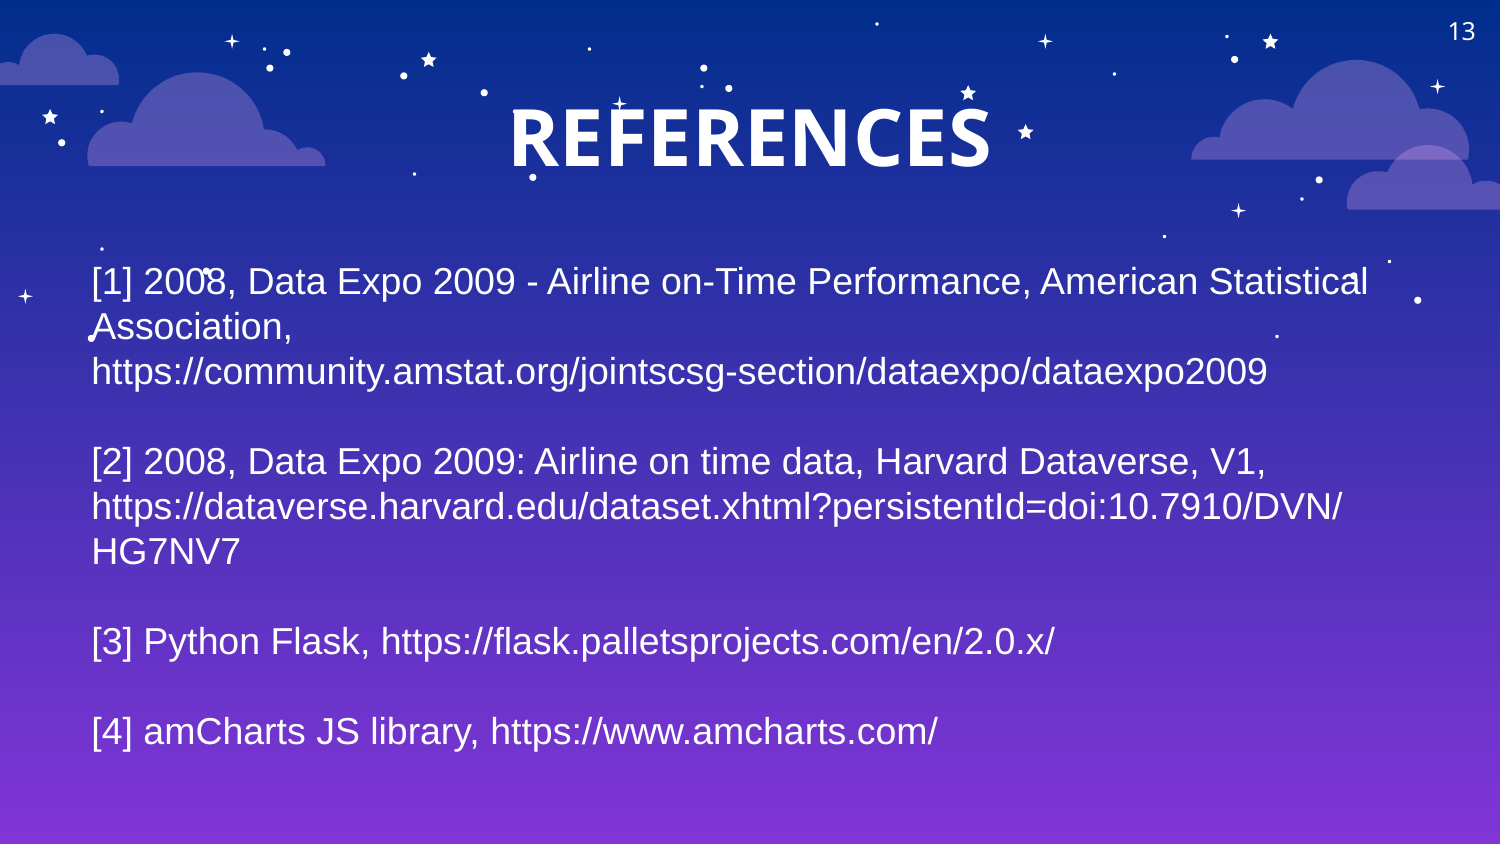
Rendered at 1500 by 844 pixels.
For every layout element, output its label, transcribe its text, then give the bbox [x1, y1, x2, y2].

slide_number ‹#› [1400, 0, 1491, 65]
title REFERENCES [212, 64, 1288, 206]
text_box [1] 2008, Data Expo 2009 - Airline on-Time Performance, American Statistical Association, https://community.amstat.org/jointscsg-section/dataexpo/dataexpo2009 [2] 2008, Data Expo 2009: Airline on time data, Harvard Dataverse, V1, https://dataverse.harvard.edu/dataset.xhtml?persistentId=doi:10.7910/DVN/HG7NV7 [3] Python Flask, https://flask.palletsprojects.com/en/2.0.x/ [4] amCharts JS library, https://www.amcharts.com/ [76, 242, 1424, 768]
